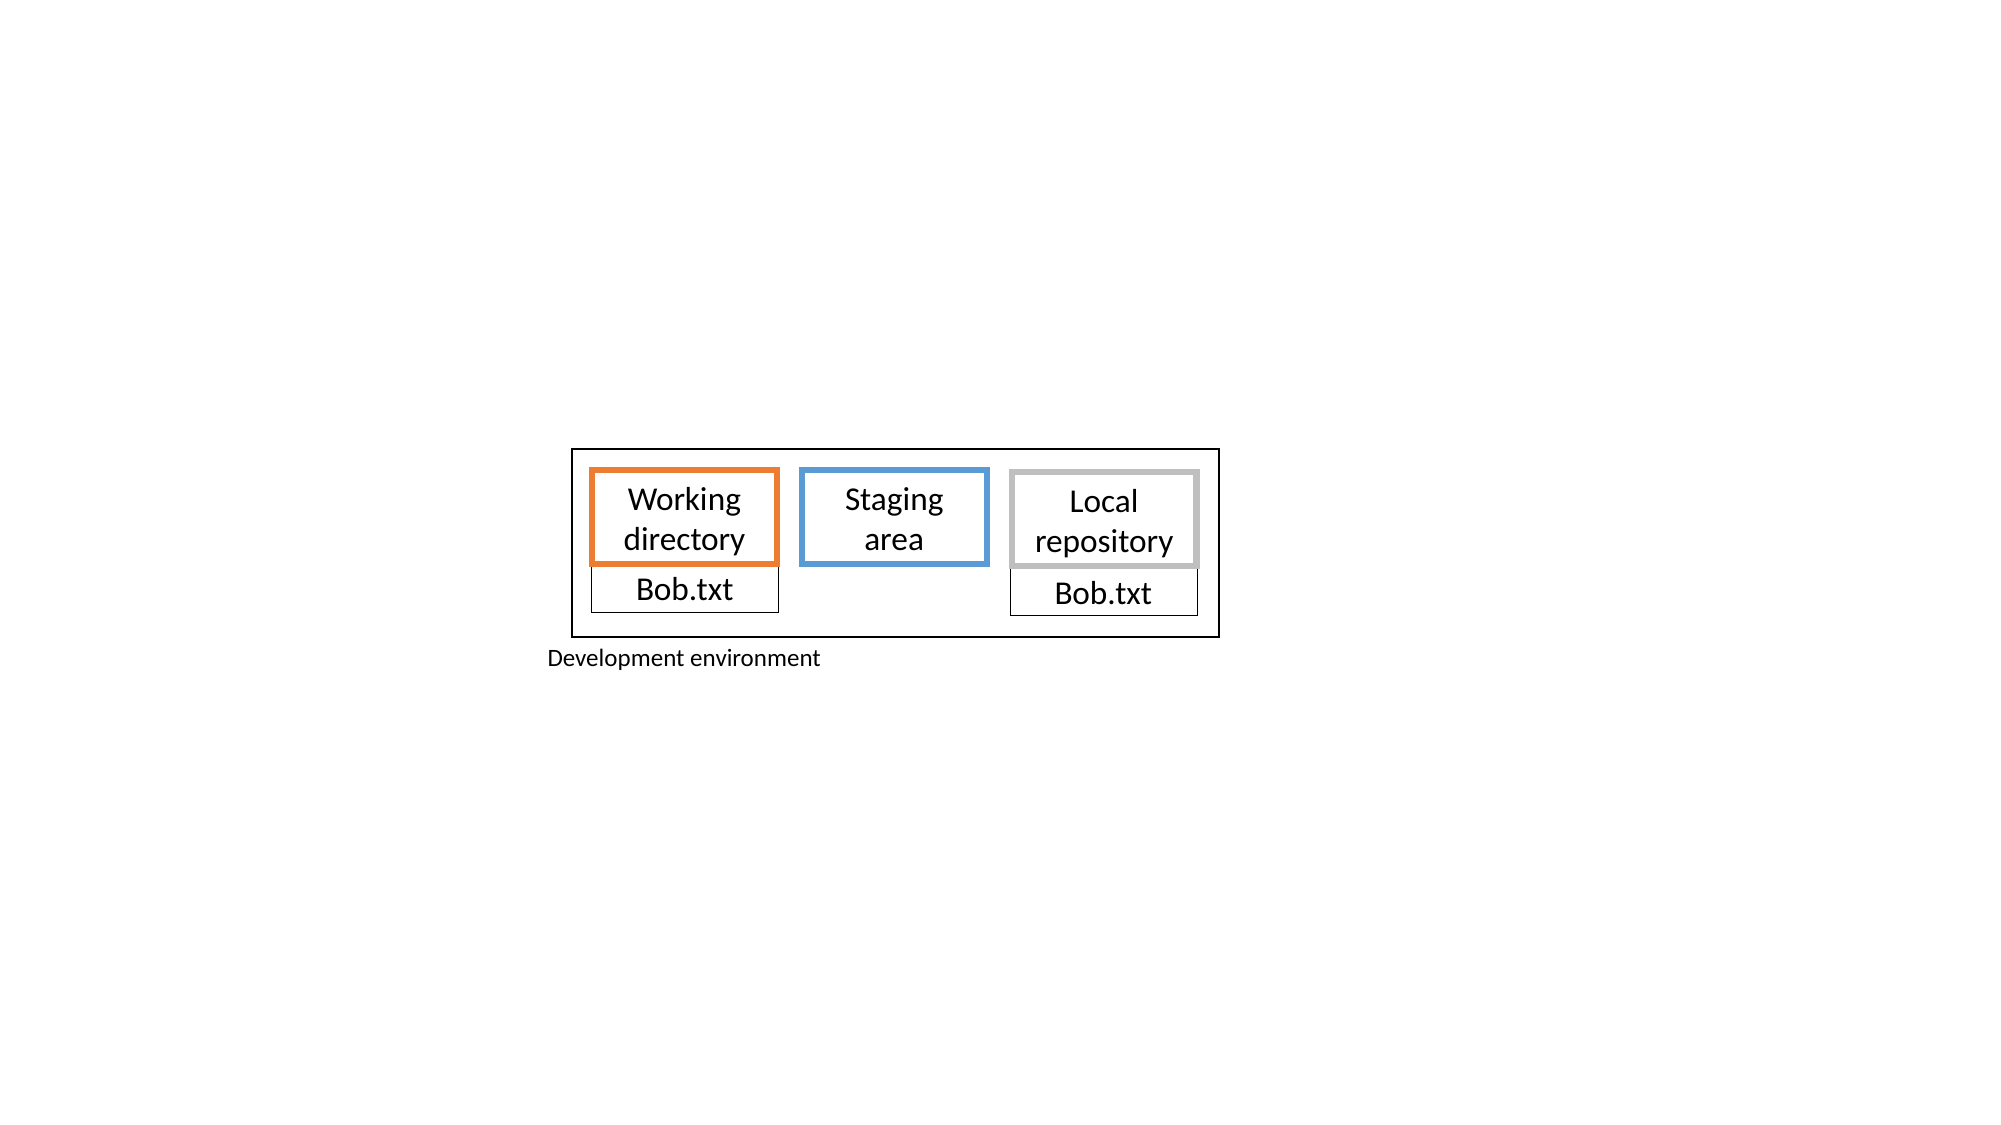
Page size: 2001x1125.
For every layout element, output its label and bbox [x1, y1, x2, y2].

text_box [531, 449, 1220, 680]
